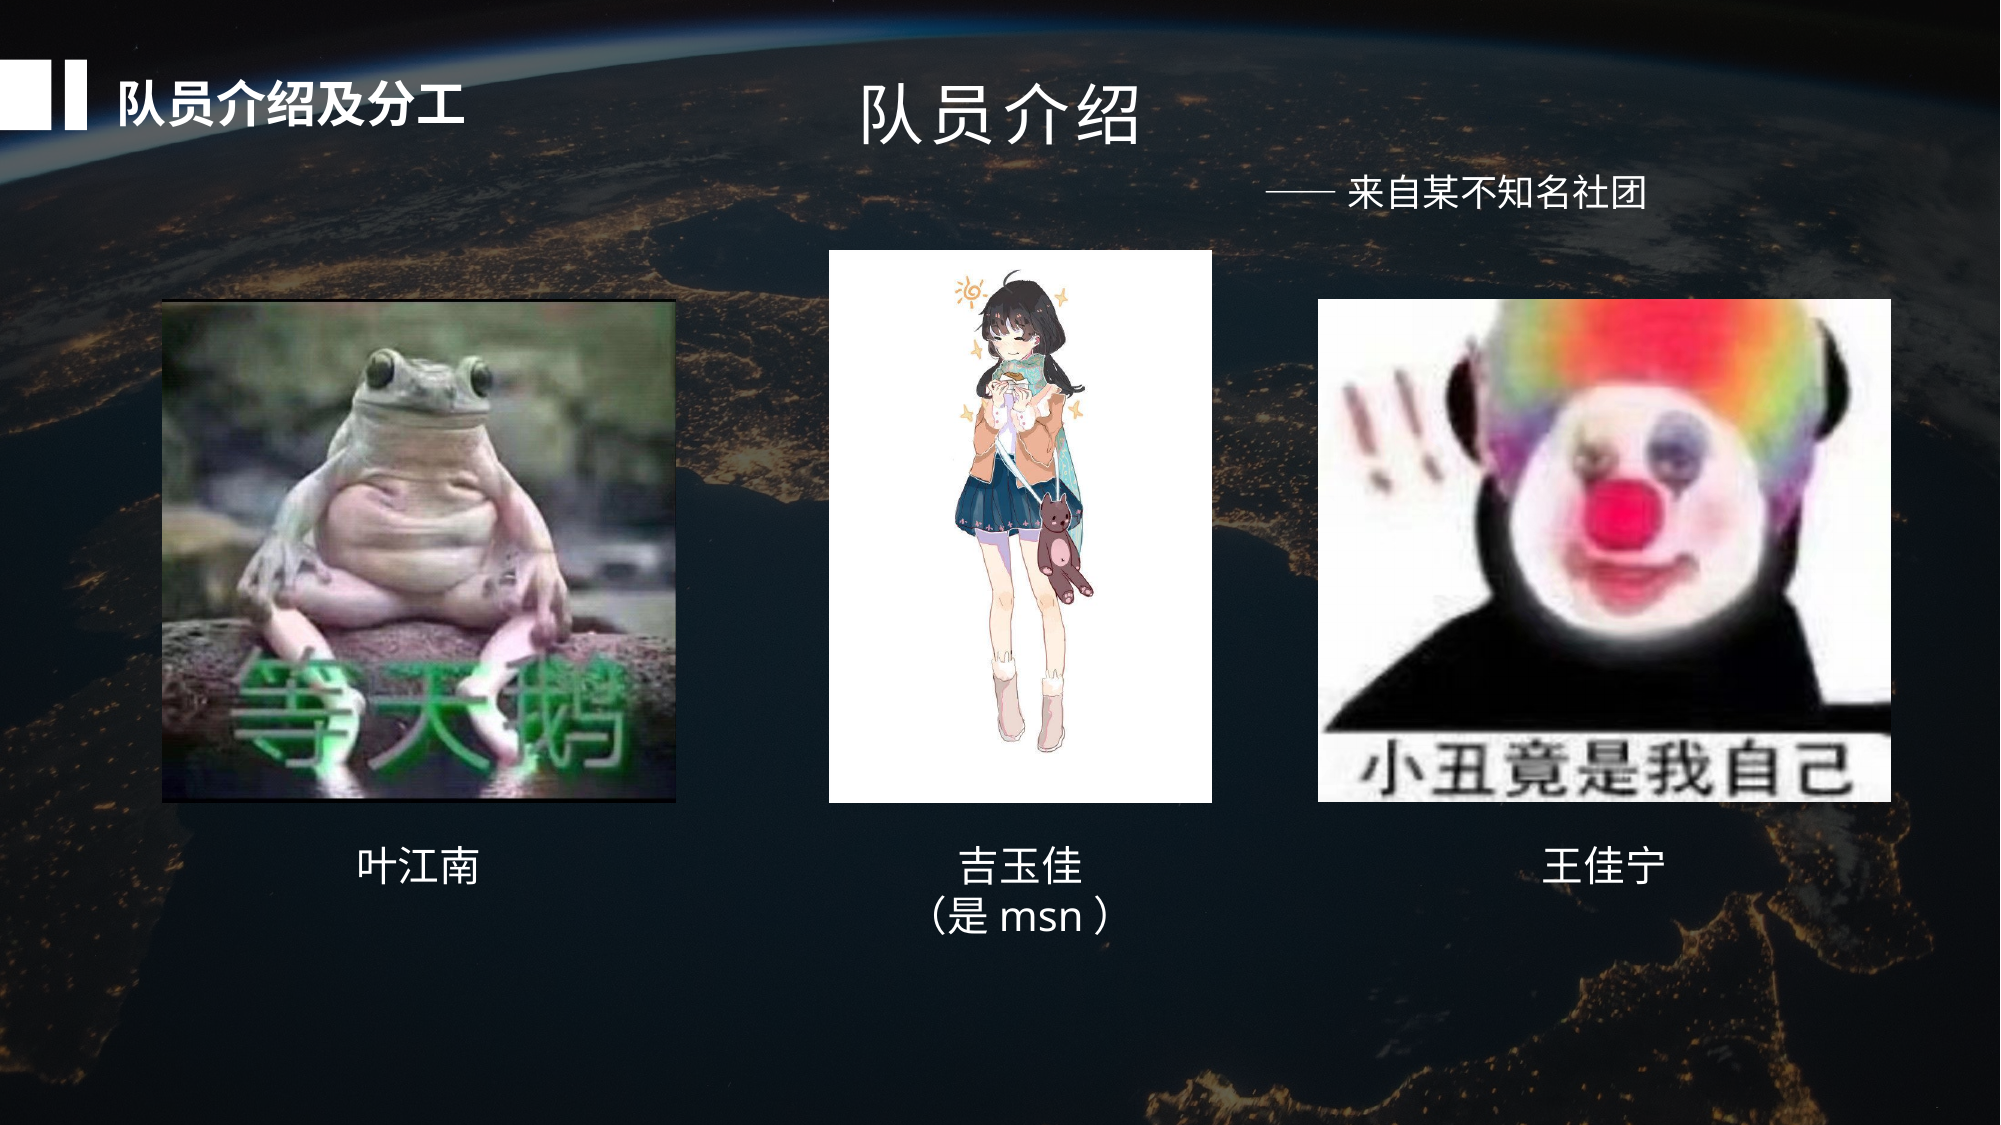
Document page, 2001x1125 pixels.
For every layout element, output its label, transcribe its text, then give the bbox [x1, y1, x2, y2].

text_box ——来自某不知名社团 [1248, 161, 1663, 221]
text_box 王佳宁 [1384, 832, 1825, 898]
text_box 叶江南 [199, 832, 639, 898]
text_box 吉玉佳 （是msn） [800, 832, 1241, 948]
picture [828, 250, 1212, 803]
text_box 队员介绍 [747, 65, 1253, 161]
picture [162, 299, 676, 803]
text_box [0, 59, 52, 131]
text_box [64, 59, 88, 131]
picture [1318, 299, 1891, 803]
text_box 队员介绍及分工 [101, 65, 481, 141]
